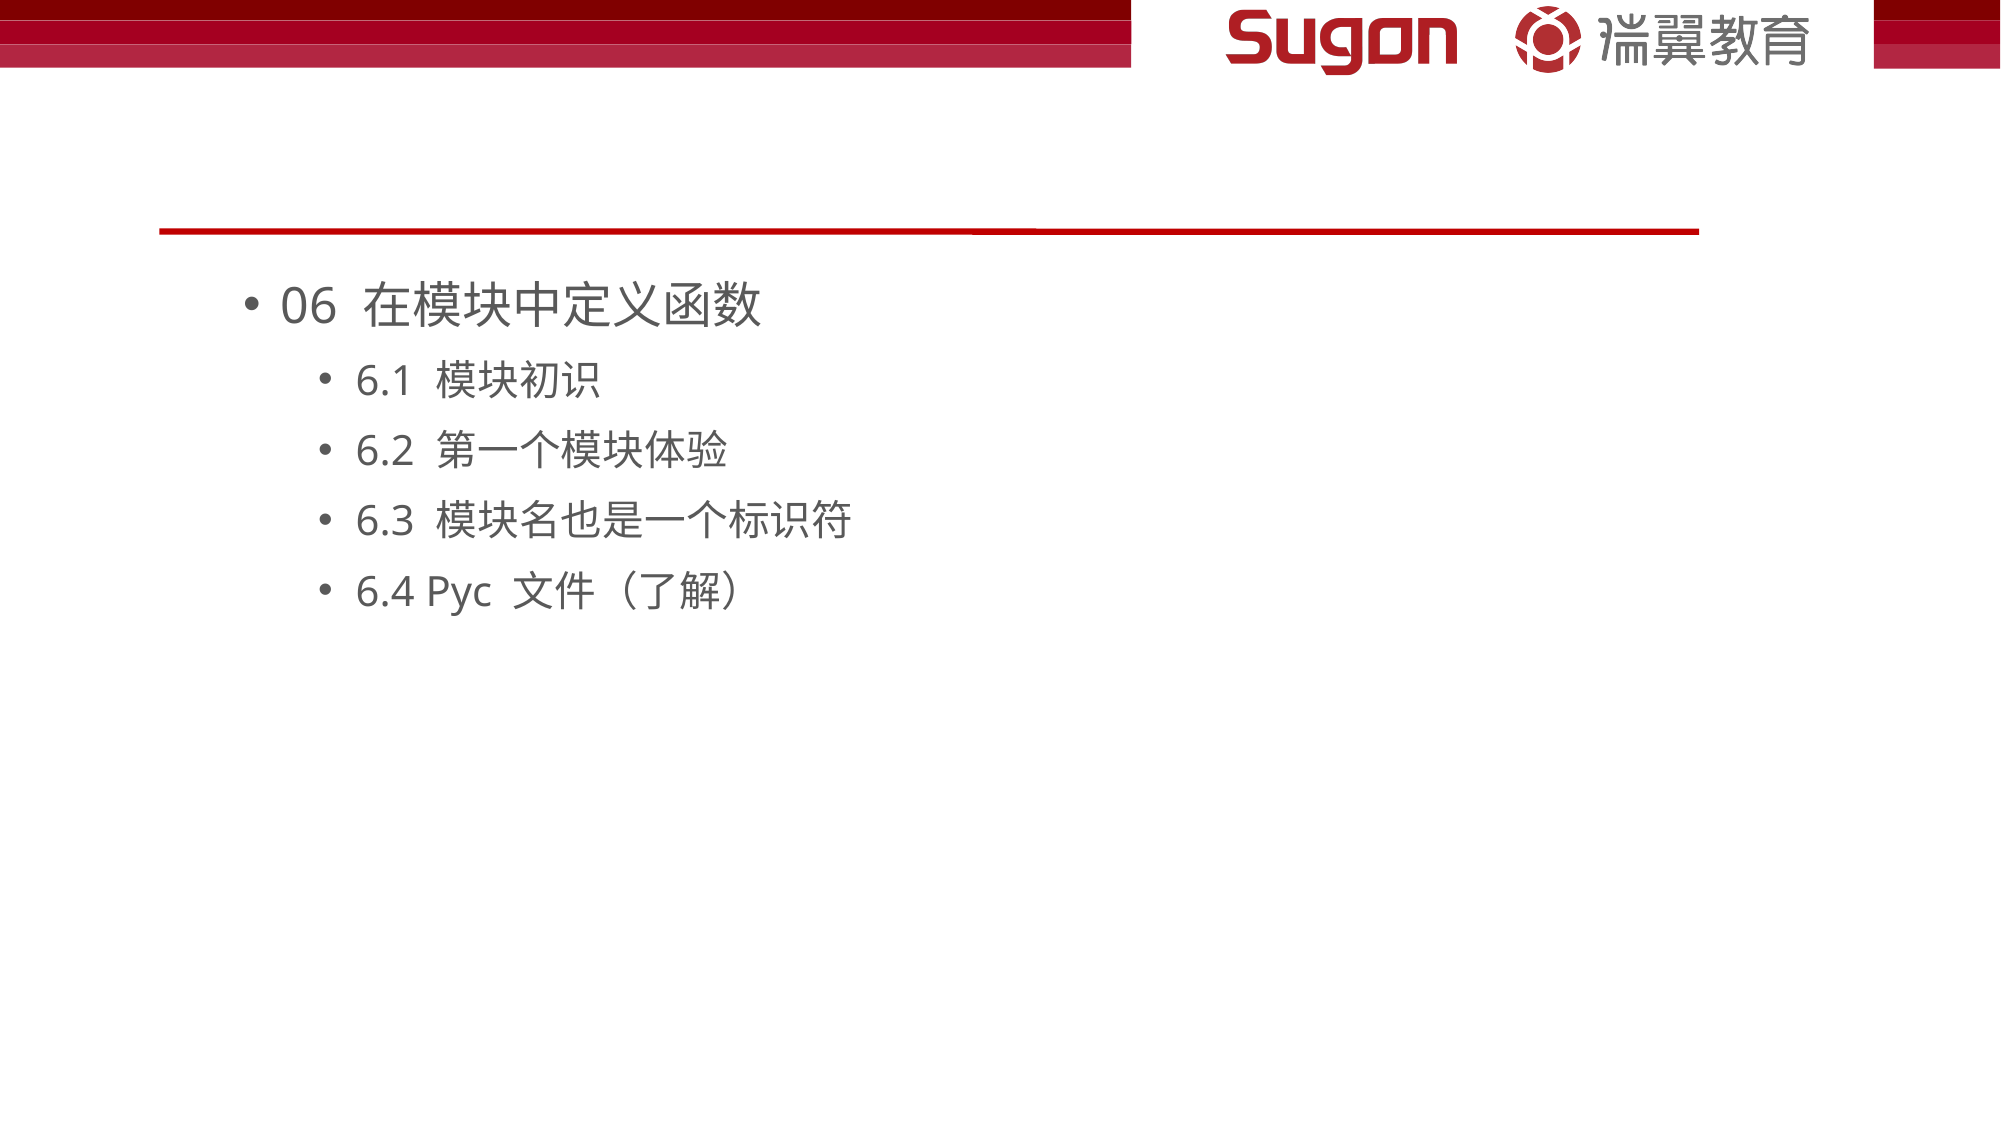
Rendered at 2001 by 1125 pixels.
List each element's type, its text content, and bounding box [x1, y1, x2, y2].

list 06 在模块中定义函数 6.1 模块初识 6.2 第一个模块体验 6.3 模块名也是一个标识符 6.4 Pyc 文件（了解） [153, 253, 1879, 1028]
picture [1194, 0, 1484, 102]
picture [1515, 6, 1809, 73]
